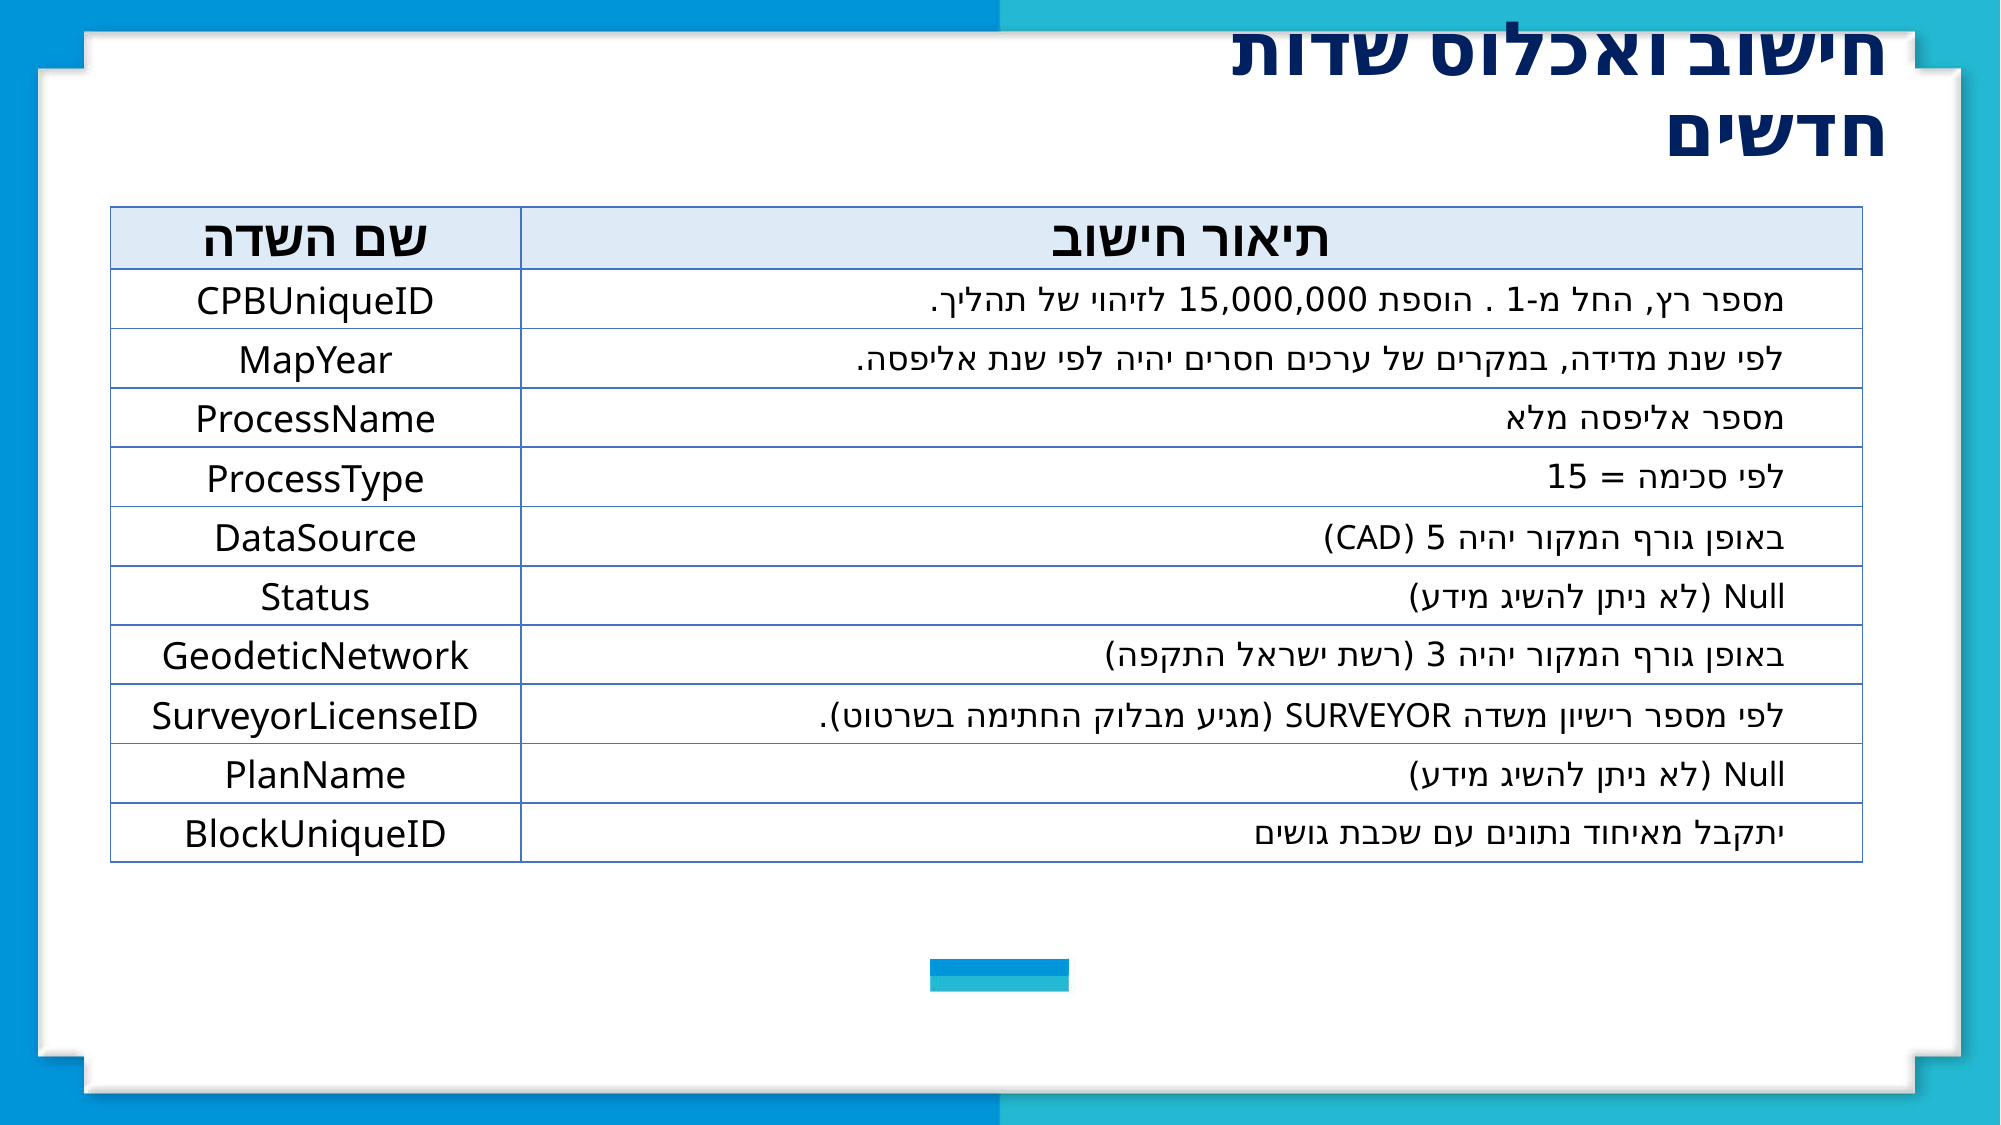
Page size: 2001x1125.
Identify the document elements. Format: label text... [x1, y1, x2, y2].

table_cell לפי שנת מדידה, במקרים של ערכים חסרים יהיה לפי שנת אליפסה. [522, 329, 1862, 387]
picture [38, 0, 2000, 1125]
table_cell GeodeticNetwork [111, 626, 520, 683]
table_cell SurveyorLicenseID [111, 685, 520, 743]
table_cell מספר אליפסה מלא [522, 389, 1862, 446]
table_cell Status [111, 567, 520, 624]
text_box חישוב ואכלוס שדות חדשים [1040, 40, 1906, 143]
table_cell ProcessType [111, 448, 520, 506]
table_cell באופן גורף המקור יהיה 3 (רשת ישראל התקפה) [522, 626, 1862, 683]
table_cell לפי סכימה = 15 [522, 448, 1862, 506]
table_cell לפי מספר רישיון משדה SURVEYOR (מגיע מבלוק החתימה בשרטוט). [522, 685, 1862, 743]
table_header תיאור חישוב [522, 208, 1862, 268]
table_cell DataSource [111, 507, 520, 565]
table_header שם השדה [111, 208, 520, 268]
table_cell Null (לא ניתן להשיג מידע) [522, 744, 1862, 802]
table_cell Null (לא ניתן להשיג מידע) [522, 567, 1862, 624]
table_cell ProcessName [111, 389, 520, 446]
table_cell באופן גורף המקור יהיה 5 (CAD) [522, 507, 1862, 565]
table_cell CPBUniqueID [111, 270, 520, 328]
table_cell מספר רץ, החל מ-1 . הוספת 15,000,000 לזיהוי של תהליך. [522, 270, 1862, 328]
table_cell יתקבל מאיחוד נתונים עם שכבת גושים [522, 804, 1862, 861]
table_cell PlanName [111, 744, 520, 802]
table_cell BlockUniqueID [111, 804, 520, 861]
table_cell MapYear [111, 329, 520, 387]
